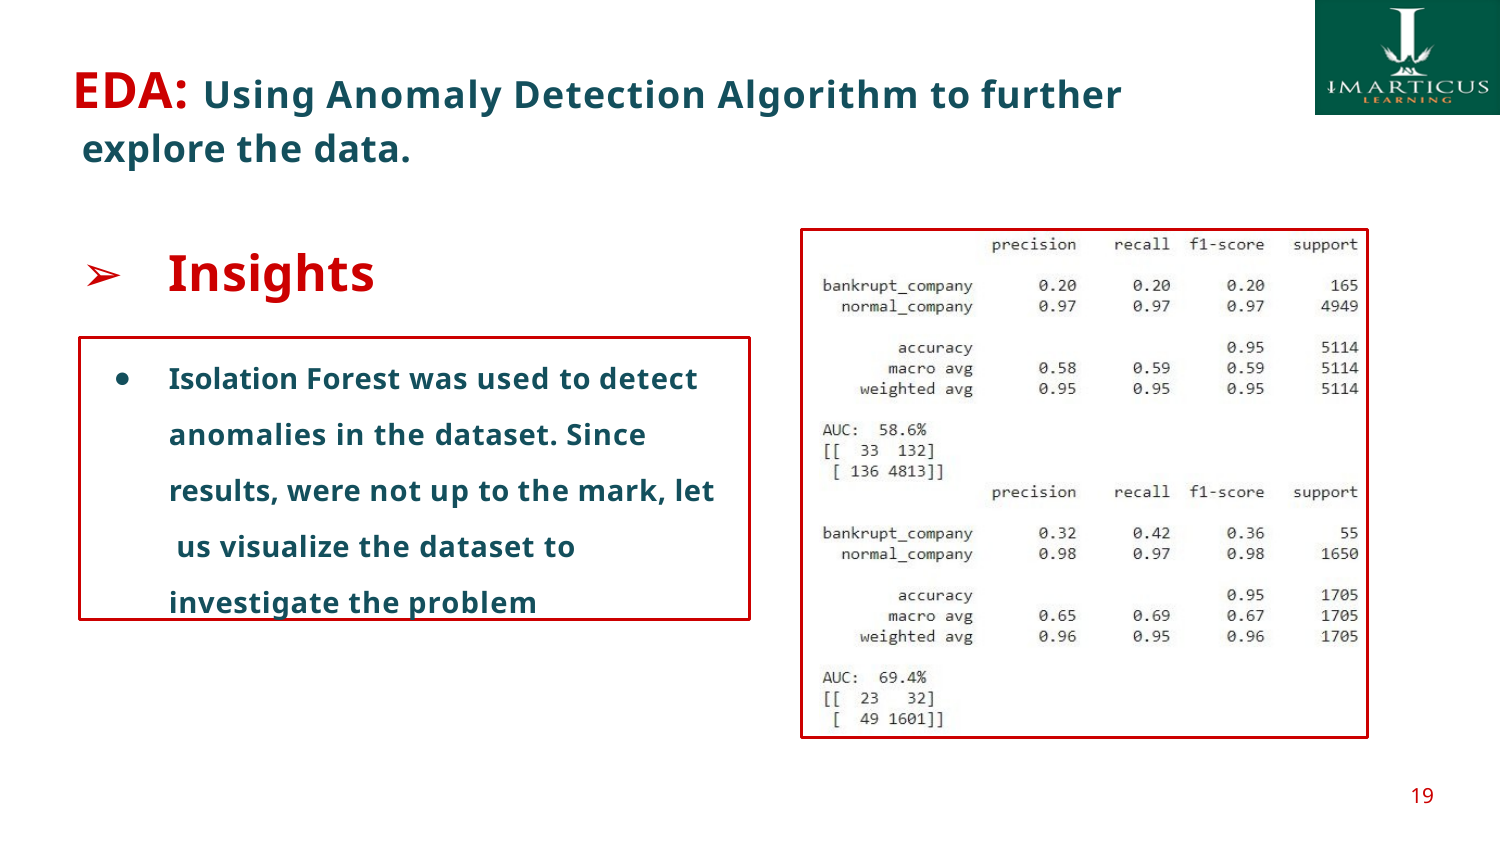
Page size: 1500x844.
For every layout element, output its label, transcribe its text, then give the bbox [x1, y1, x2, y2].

text_box Isolation Forest was used to detect anomalies in the dataset. Since results, were not up to the mark, let us visualize the dataset to investigate the problem [79, 337, 750, 620]
picture [1315, 0, 1500, 116]
text_box Insights [79, 239, 382, 302]
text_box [799, 227, 1370, 740]
text_box 19 [1404, 782, 1440, 811]
title EDA: Using Anomaly Detection Algorithm to further explore the data. [70, 44, 1131, 191]
